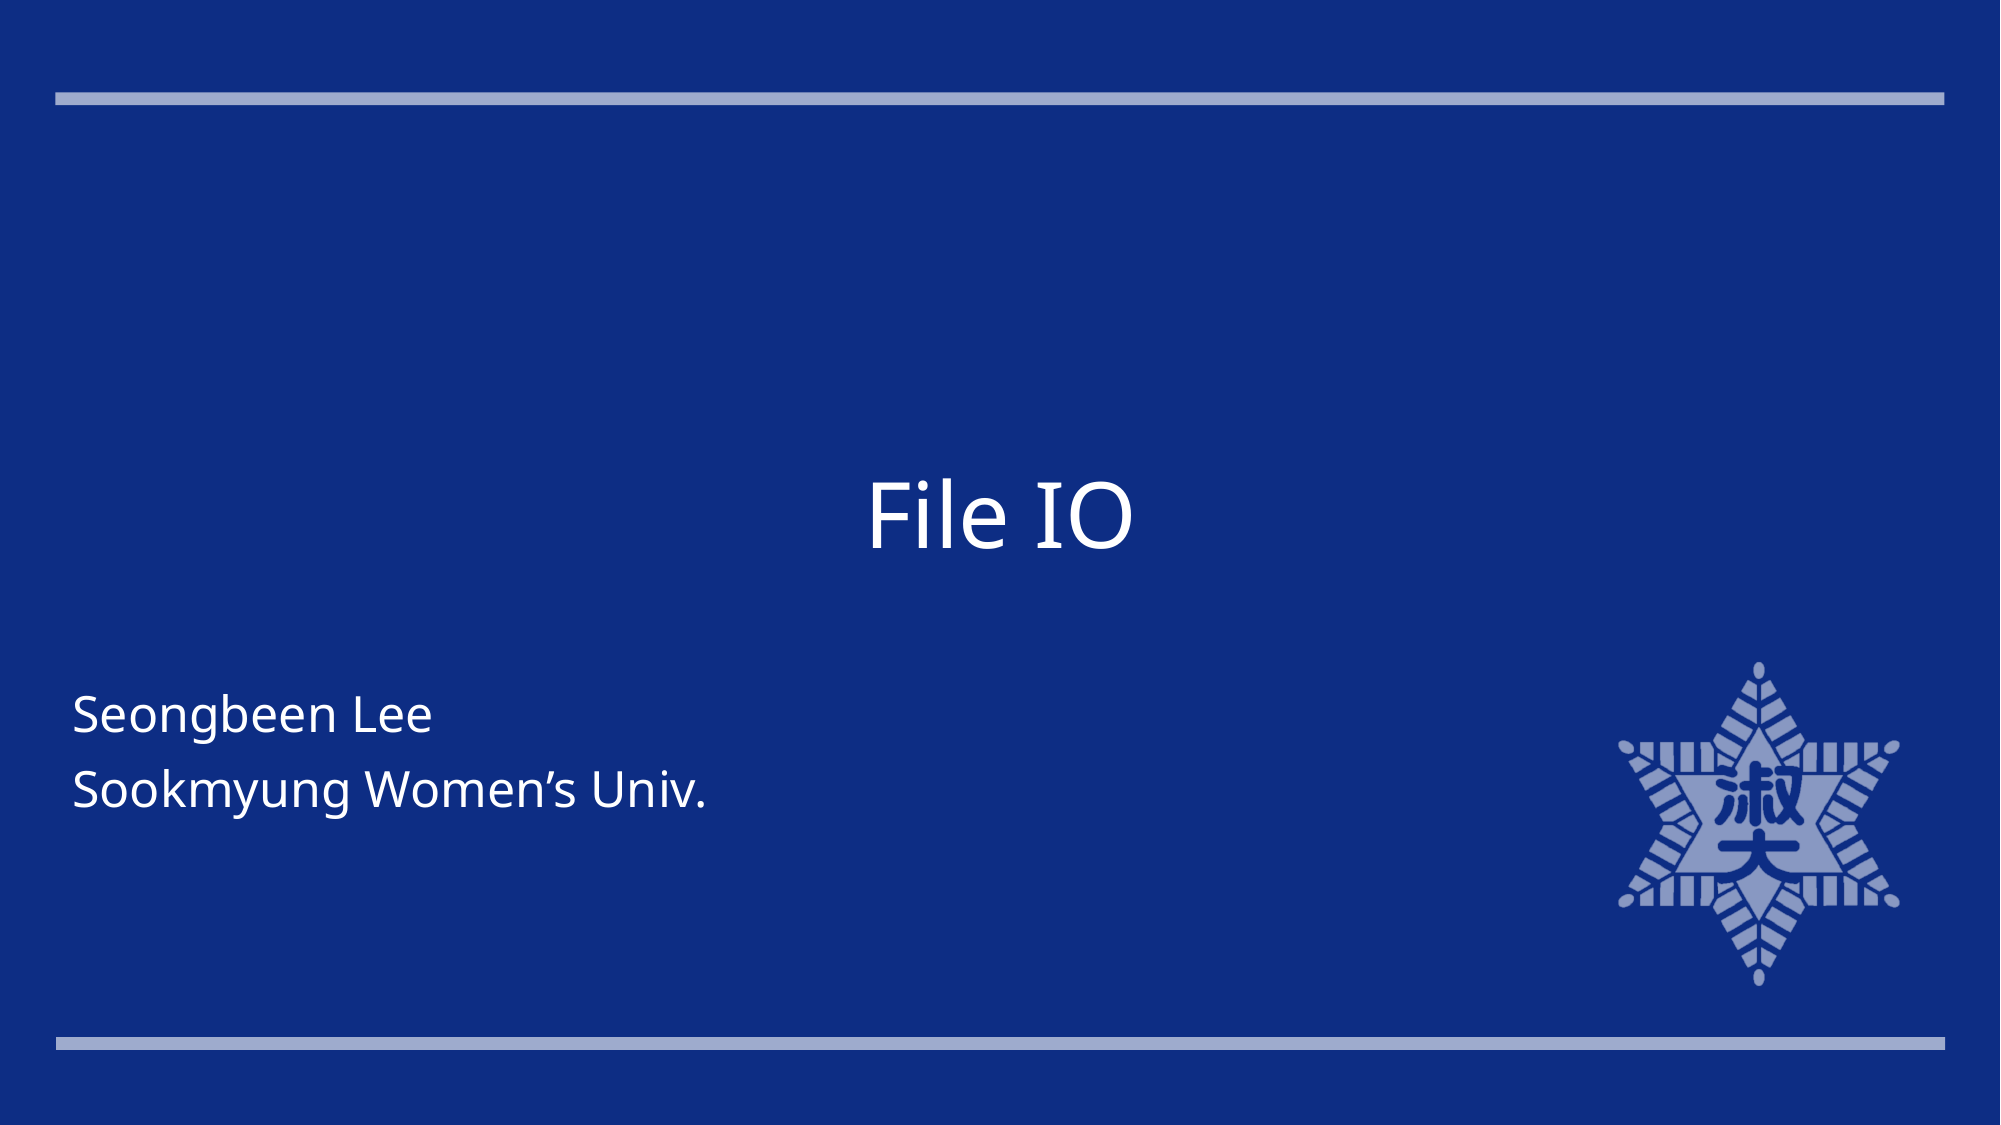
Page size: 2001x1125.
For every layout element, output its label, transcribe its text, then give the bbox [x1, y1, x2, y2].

subtitle Seongbeen Lee Sookmyung Women’s Univ. [57, 682, 1558, 930]
title File IO [56, 184, 1946, 576]
